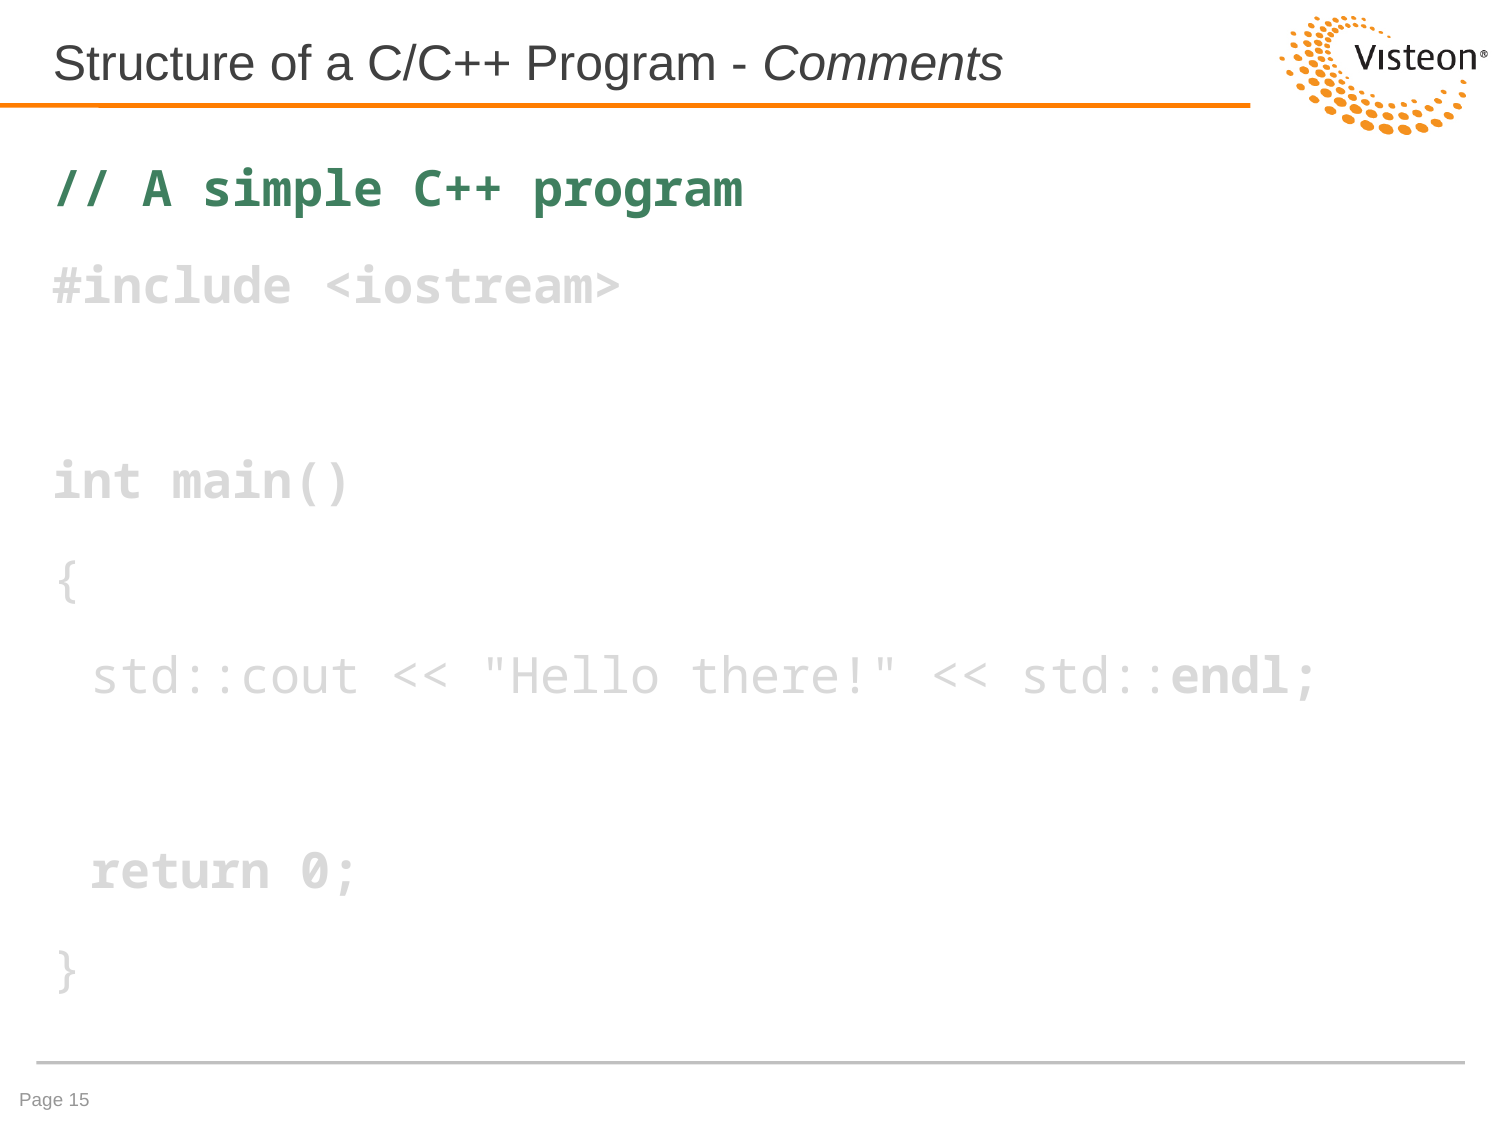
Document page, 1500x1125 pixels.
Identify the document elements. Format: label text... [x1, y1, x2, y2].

title Structure of a C/C++ Program - Comments [52, 20, 1251, 91]
slide_number Page 15 [4, 1079, 185, 1125]
picture [1275, 6, 1492, 145]
list // A simple C++ program #include <iostream> int main() { std::cout << "Hello there!" << std::endl; return 0; } [52, 155, 1448, 1022]
